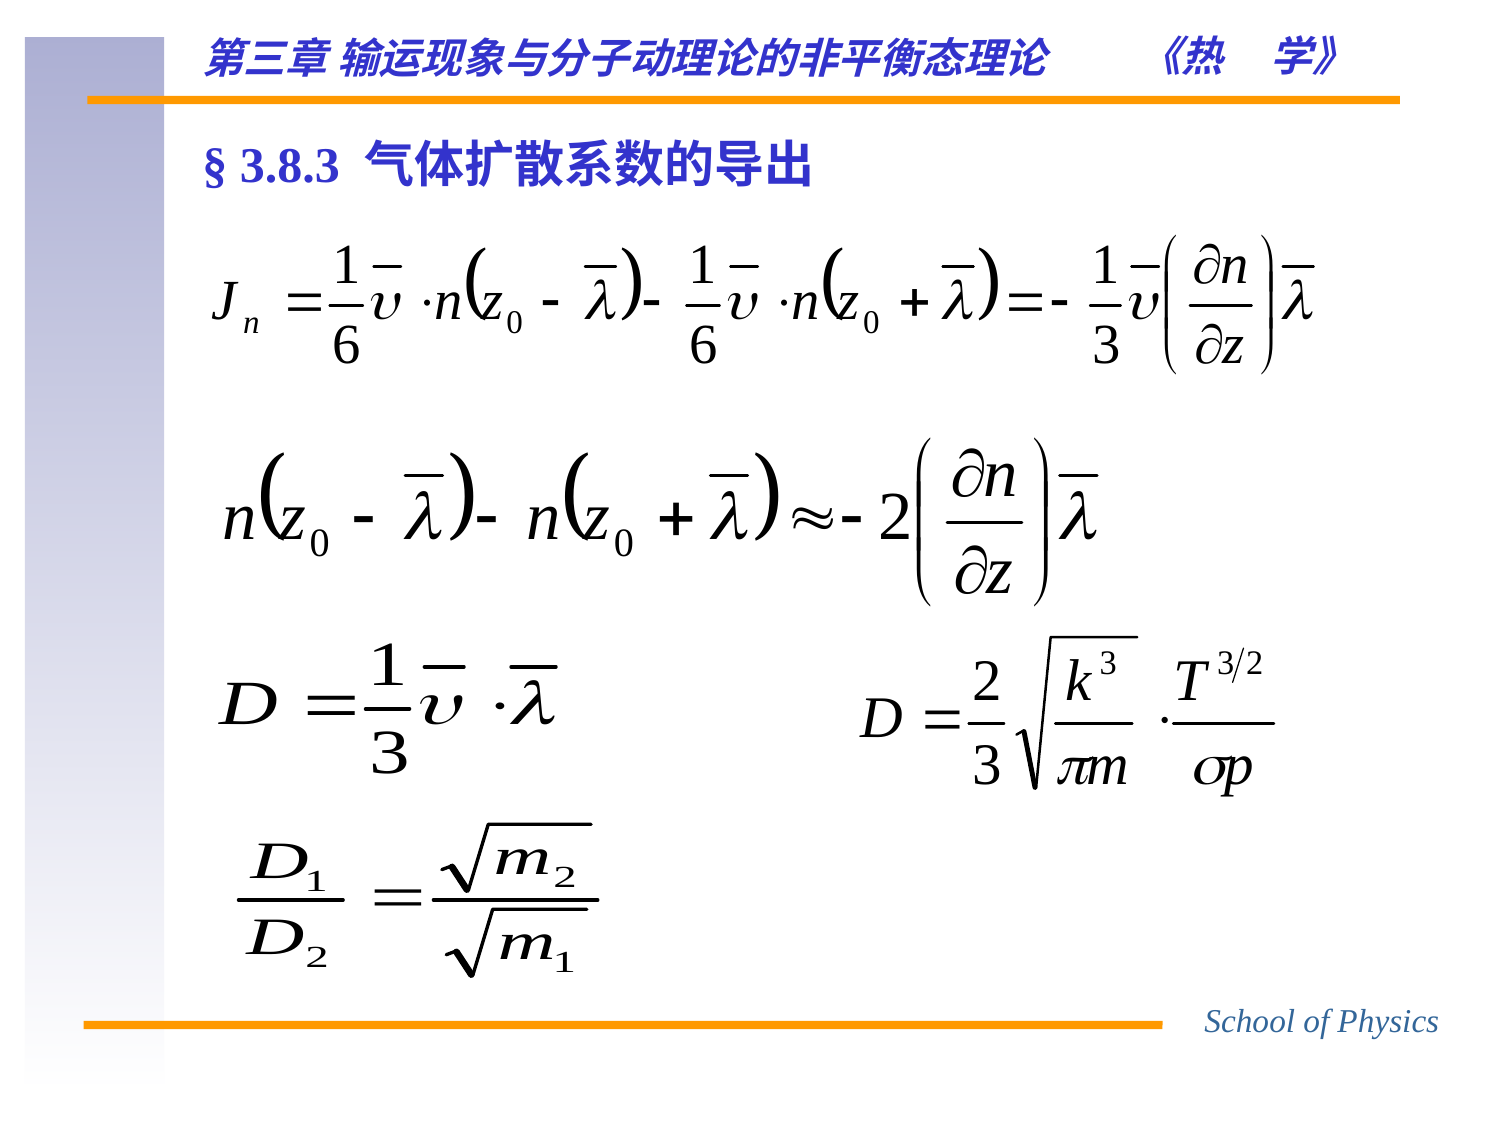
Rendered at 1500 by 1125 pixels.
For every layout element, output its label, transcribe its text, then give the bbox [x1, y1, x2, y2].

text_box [224, 812, 613, 988]
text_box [199, 224, 1325, 386]
text_box § 3.8.3 气体扩散系数的导出 [187, 124, 1050, 200]
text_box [212, 424, 1113, 620]
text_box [849, 624, 1288, 807]
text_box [204, 624, 571, 788]
